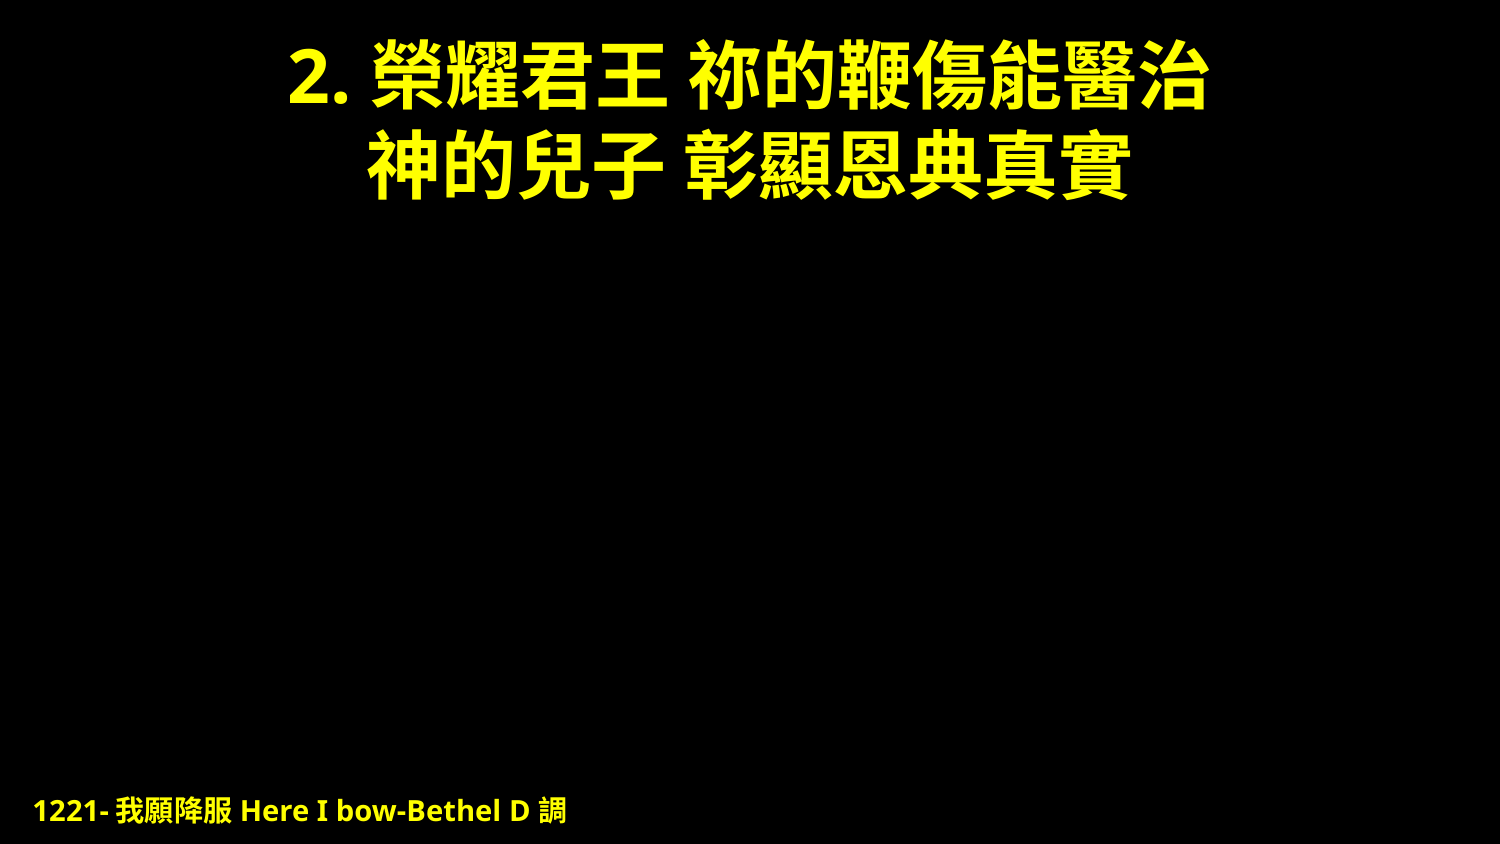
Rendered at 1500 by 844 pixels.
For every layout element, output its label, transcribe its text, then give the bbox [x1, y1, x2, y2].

text_box 1221-我願降服Here I bow-Bethel D調 [17, 784, 774, 835]
title 2.榮耀君王 祢的鞭傷能醫治 神的兒子 彰顯恩典真實 [0, 0, 1500, 237]
